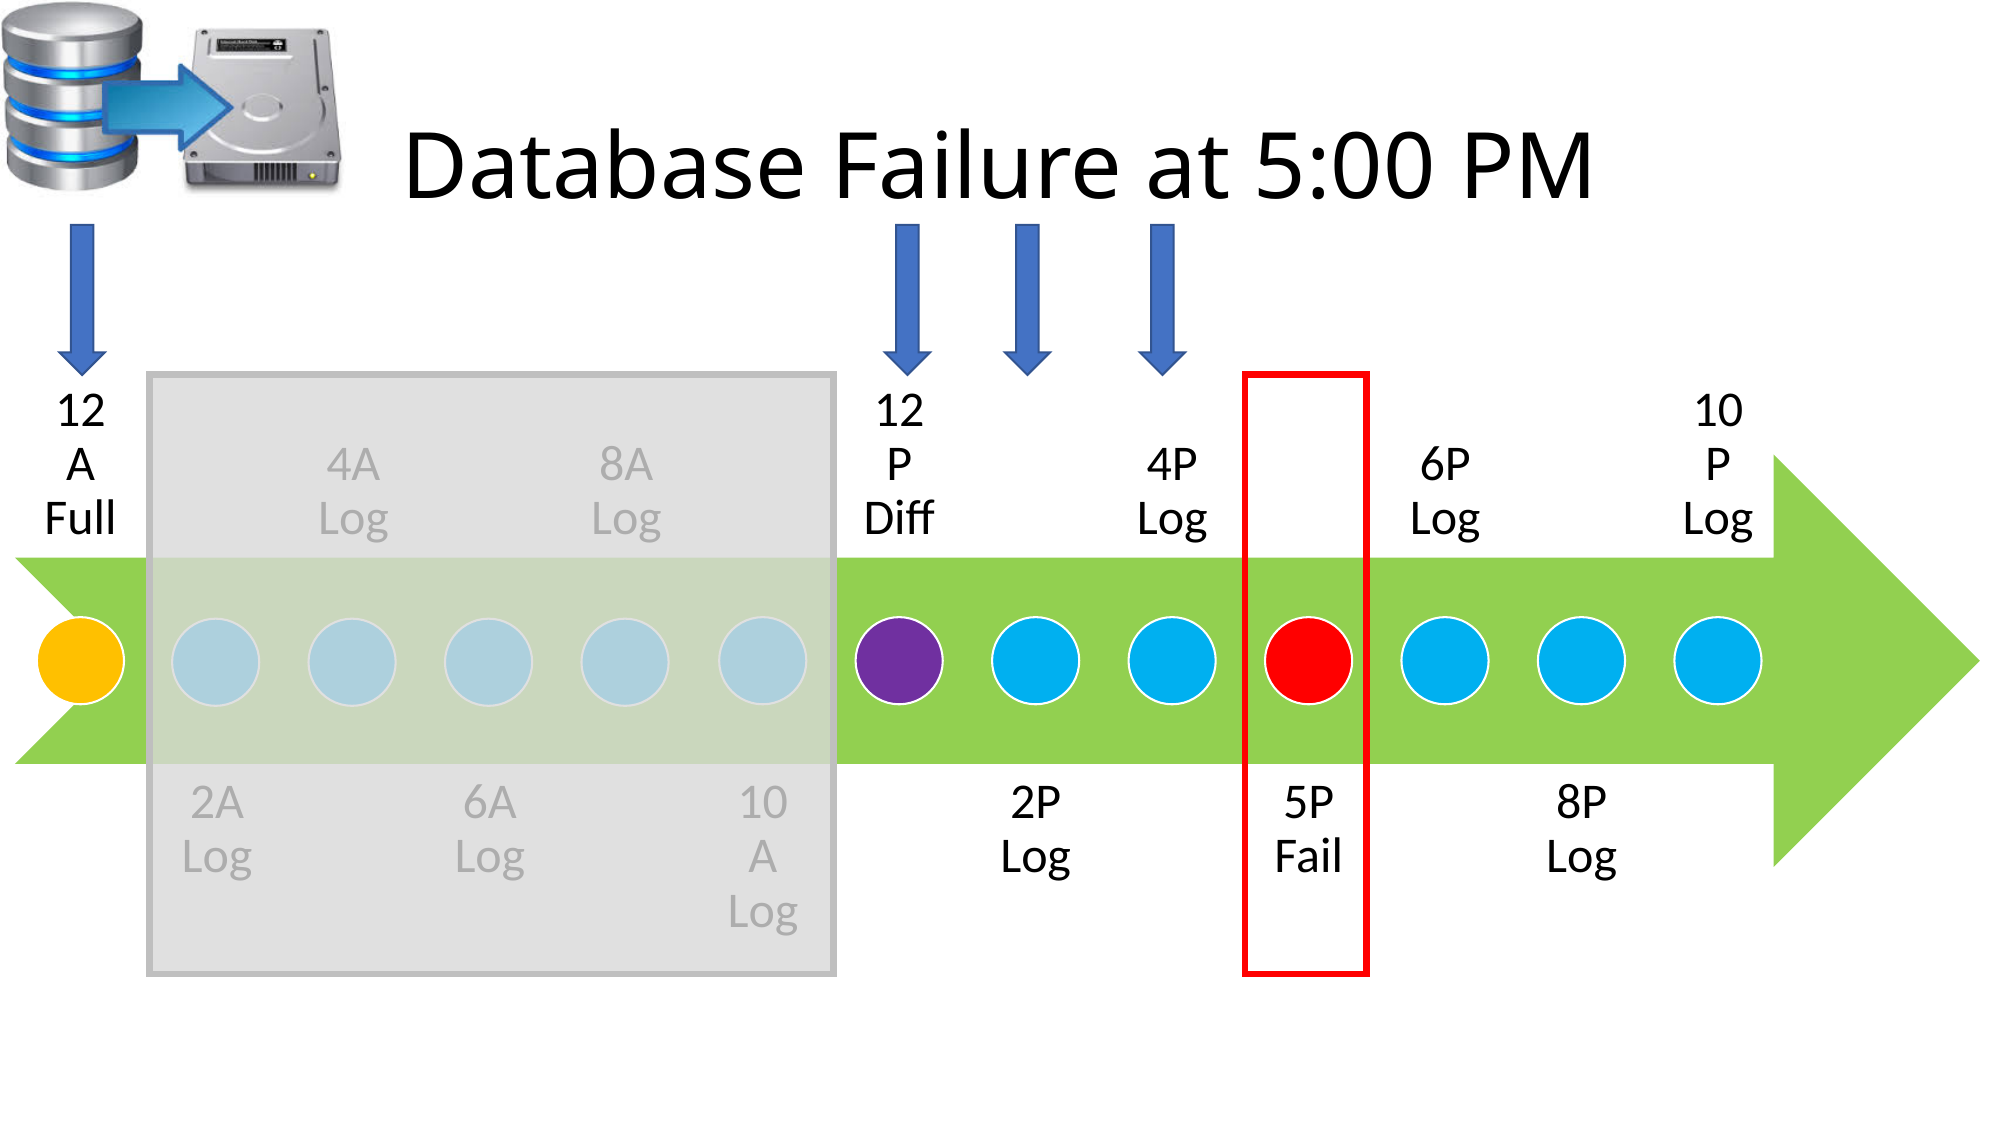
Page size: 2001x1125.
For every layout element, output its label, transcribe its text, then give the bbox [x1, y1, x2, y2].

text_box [14, 224, 1980, 1097]
picture [0, 0, 346, 201]
title Database Failure at 5:00 PM [137, 59, 1863, 224]
